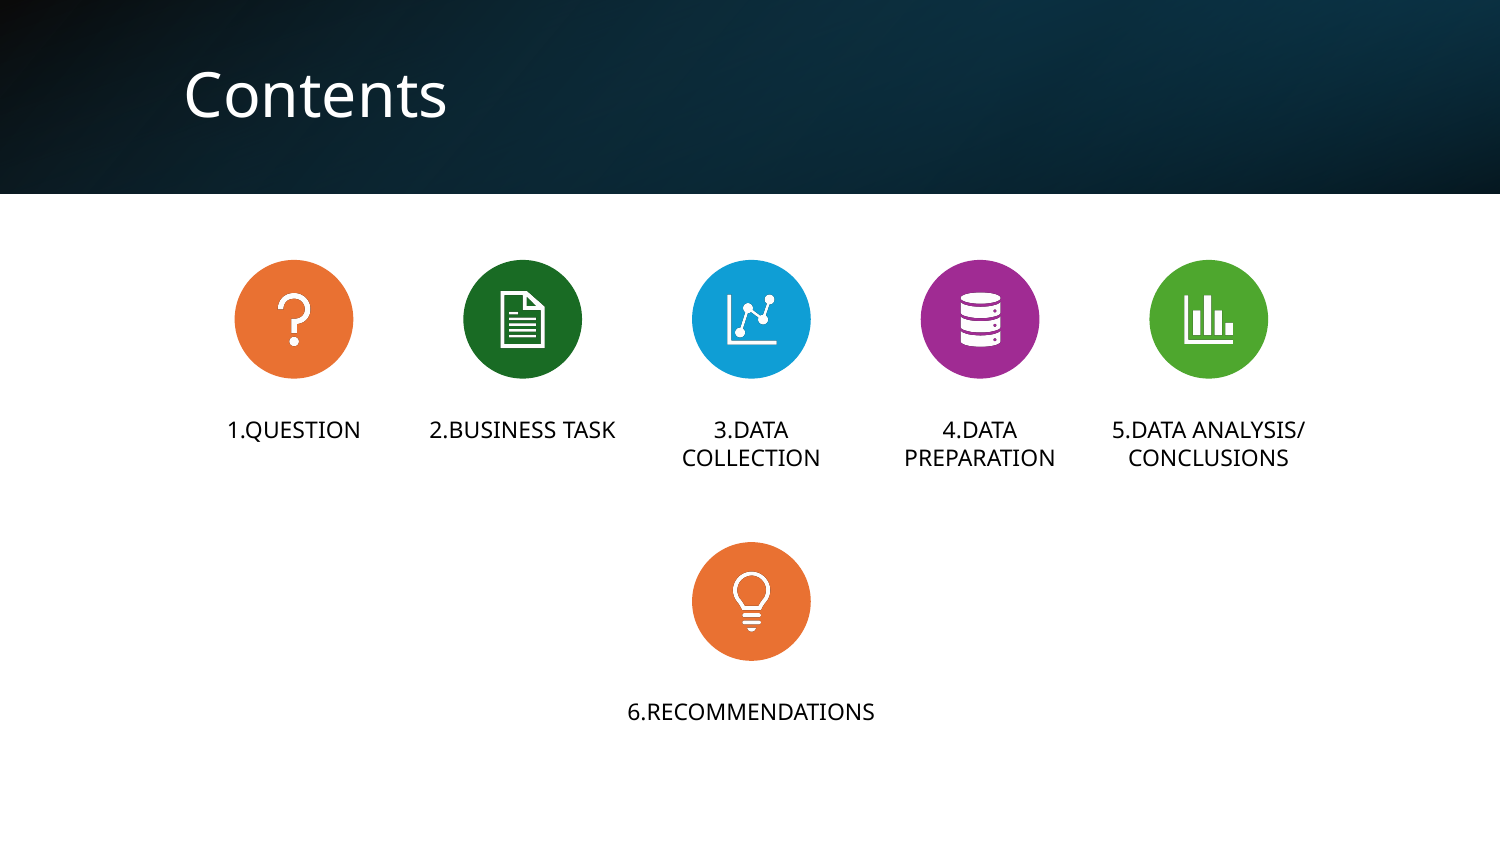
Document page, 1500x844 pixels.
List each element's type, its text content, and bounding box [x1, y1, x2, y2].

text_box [78, 259, 1425, 777]
title Contents [168, 42, 1405, 151]
text_box [0, 195, 1500, 844]
text_box [0, 0, 1500, 195]
